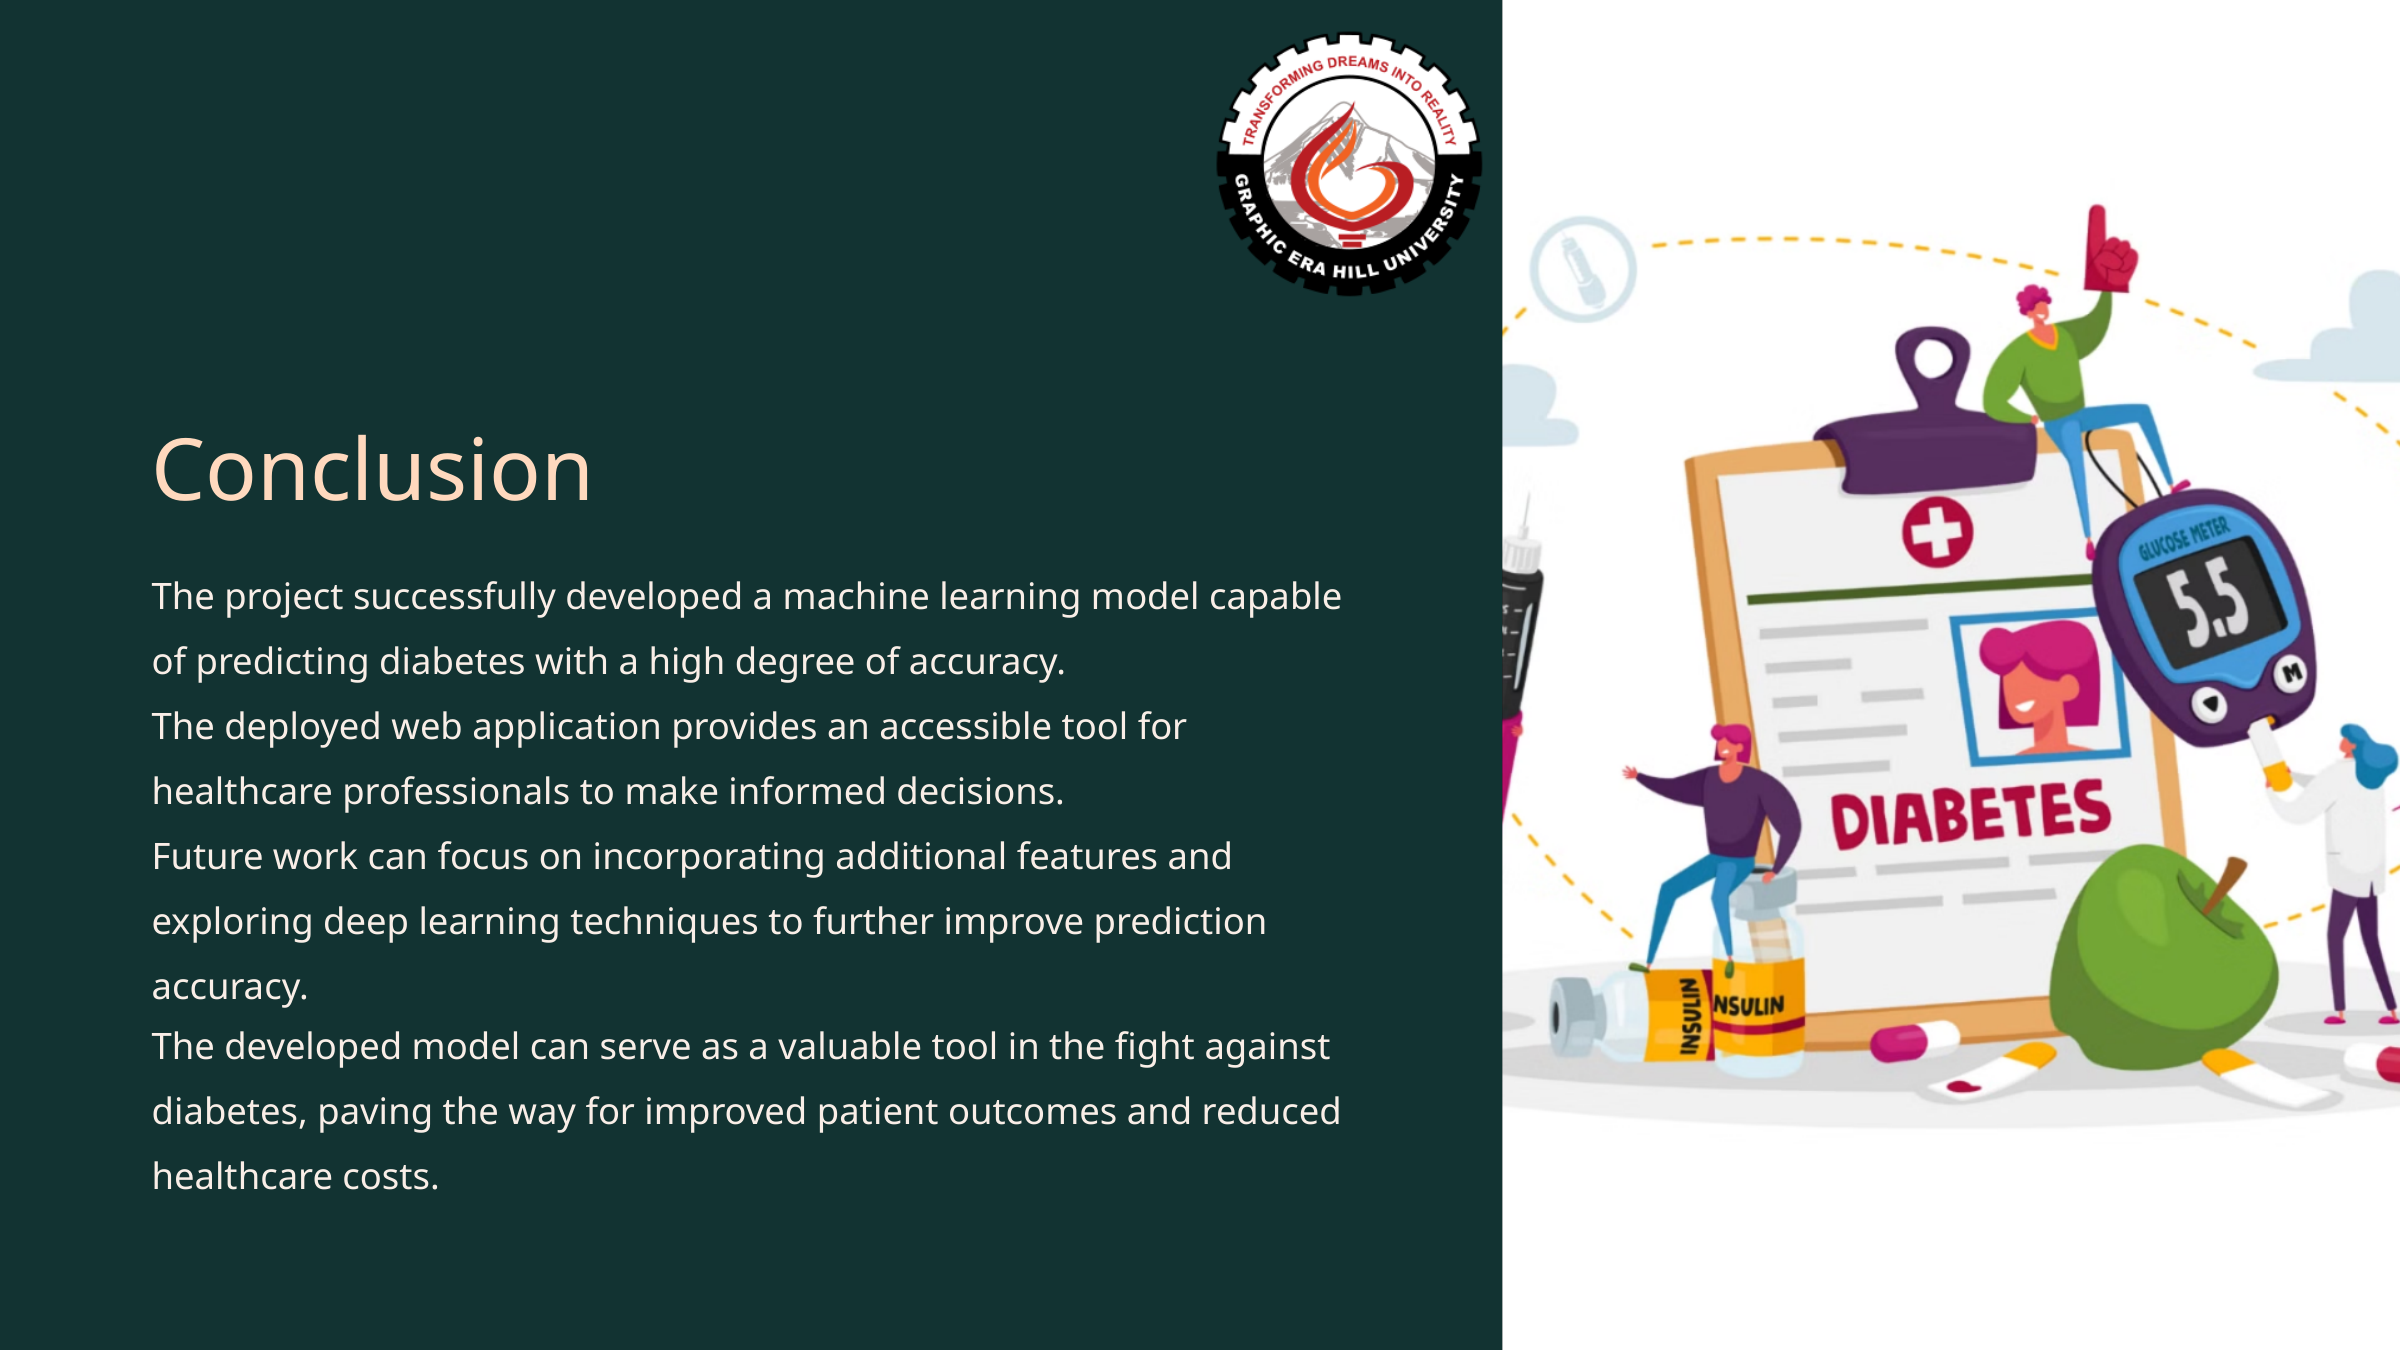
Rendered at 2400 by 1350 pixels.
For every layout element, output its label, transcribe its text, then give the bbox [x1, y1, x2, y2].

text_box [0, 0, 1498, 1350]
text_box Conclusion [136, 382, 995, 490]
picture [1199, 15, 1499, 313]
text_box The developed model can serve as a valuable tool in the fight against diabetes, paving the way for improved patient outcomes and reduced healthcare costs. [136, 994, 1364, 1159]
text_box The project successfully developed a machine learning model capable of predicting diabetes with a high degree of accuracy. The deployed web application provides an accessible tool for healthcare professionals to make informed decisions. Future work can focus on incorporating additional features and exploring deep learning techniques to further improve prediction accuracy. [136, 544, 1364, 763]
picture [1500, 0, 2400, 1350]
